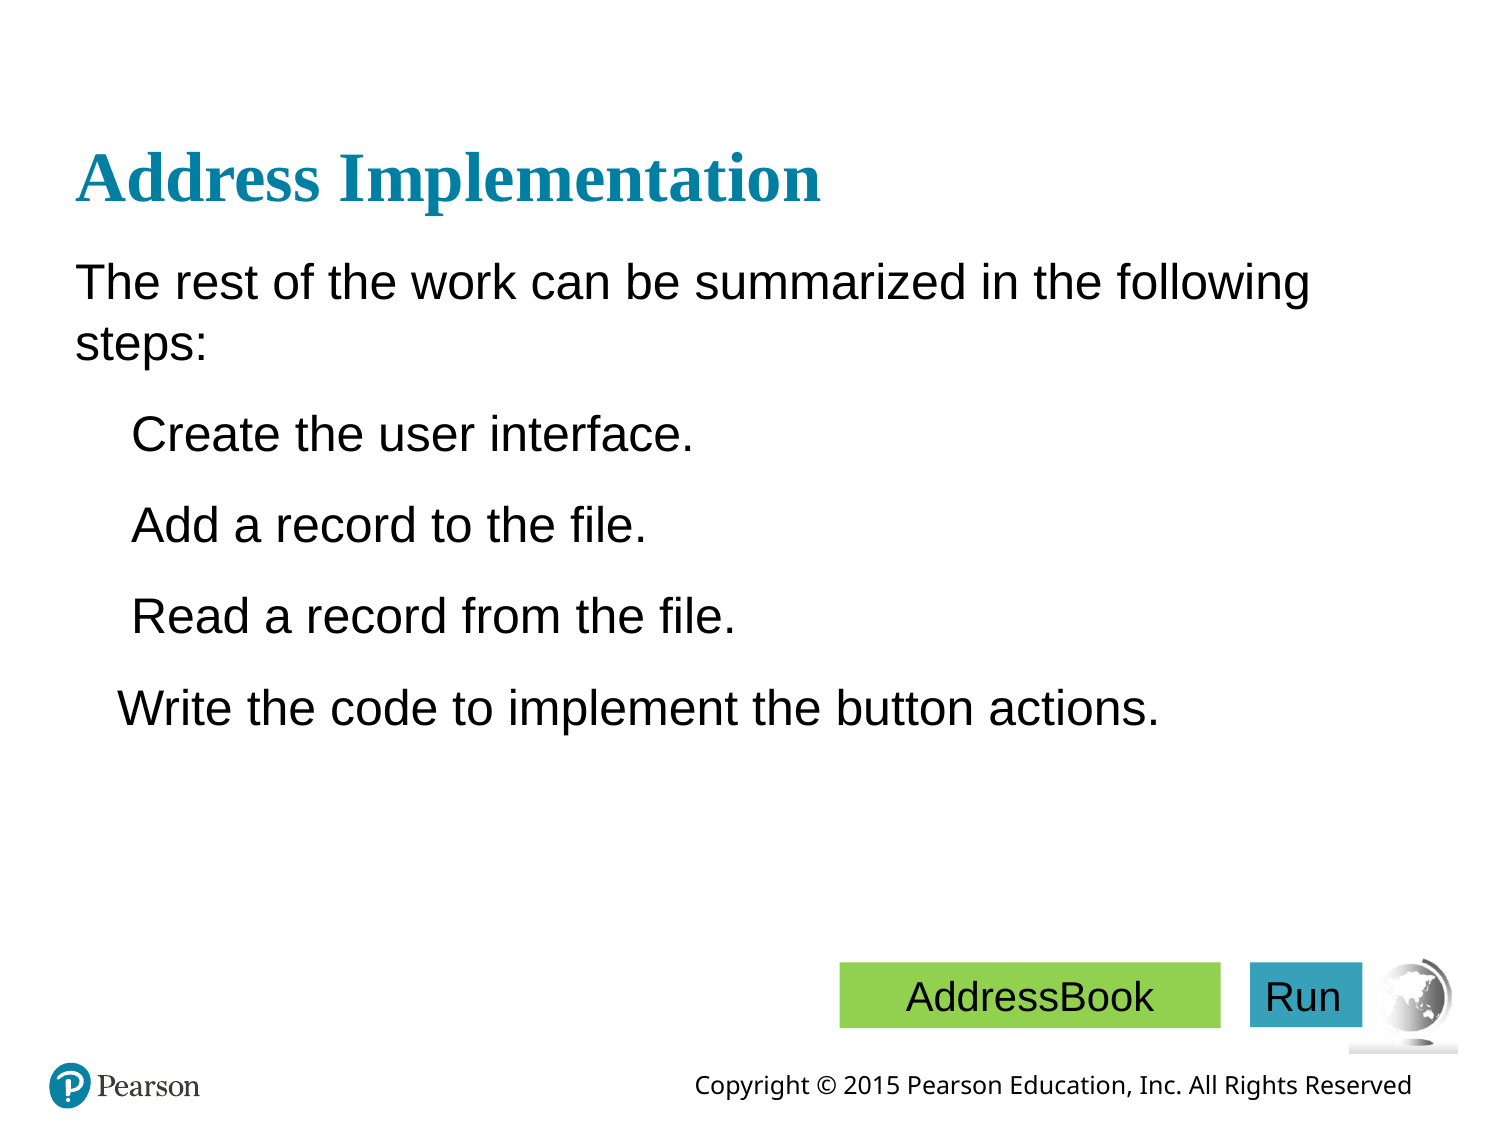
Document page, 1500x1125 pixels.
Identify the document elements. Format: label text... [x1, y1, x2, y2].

list The rest of the work can be summarized in the following steps: Create the user interface. Add a record to the file. Read a record from the file. Write the code to implement the button actions. [75, 249, 1425, 1038]
title Address Implementation [75, 35, 1425, 216]
text_box Run [1250, 962, 1363, 1028]
picture [1349, 955, 1458, 1054]
text_box AddressBook [839, 962, 1221, 1029]
